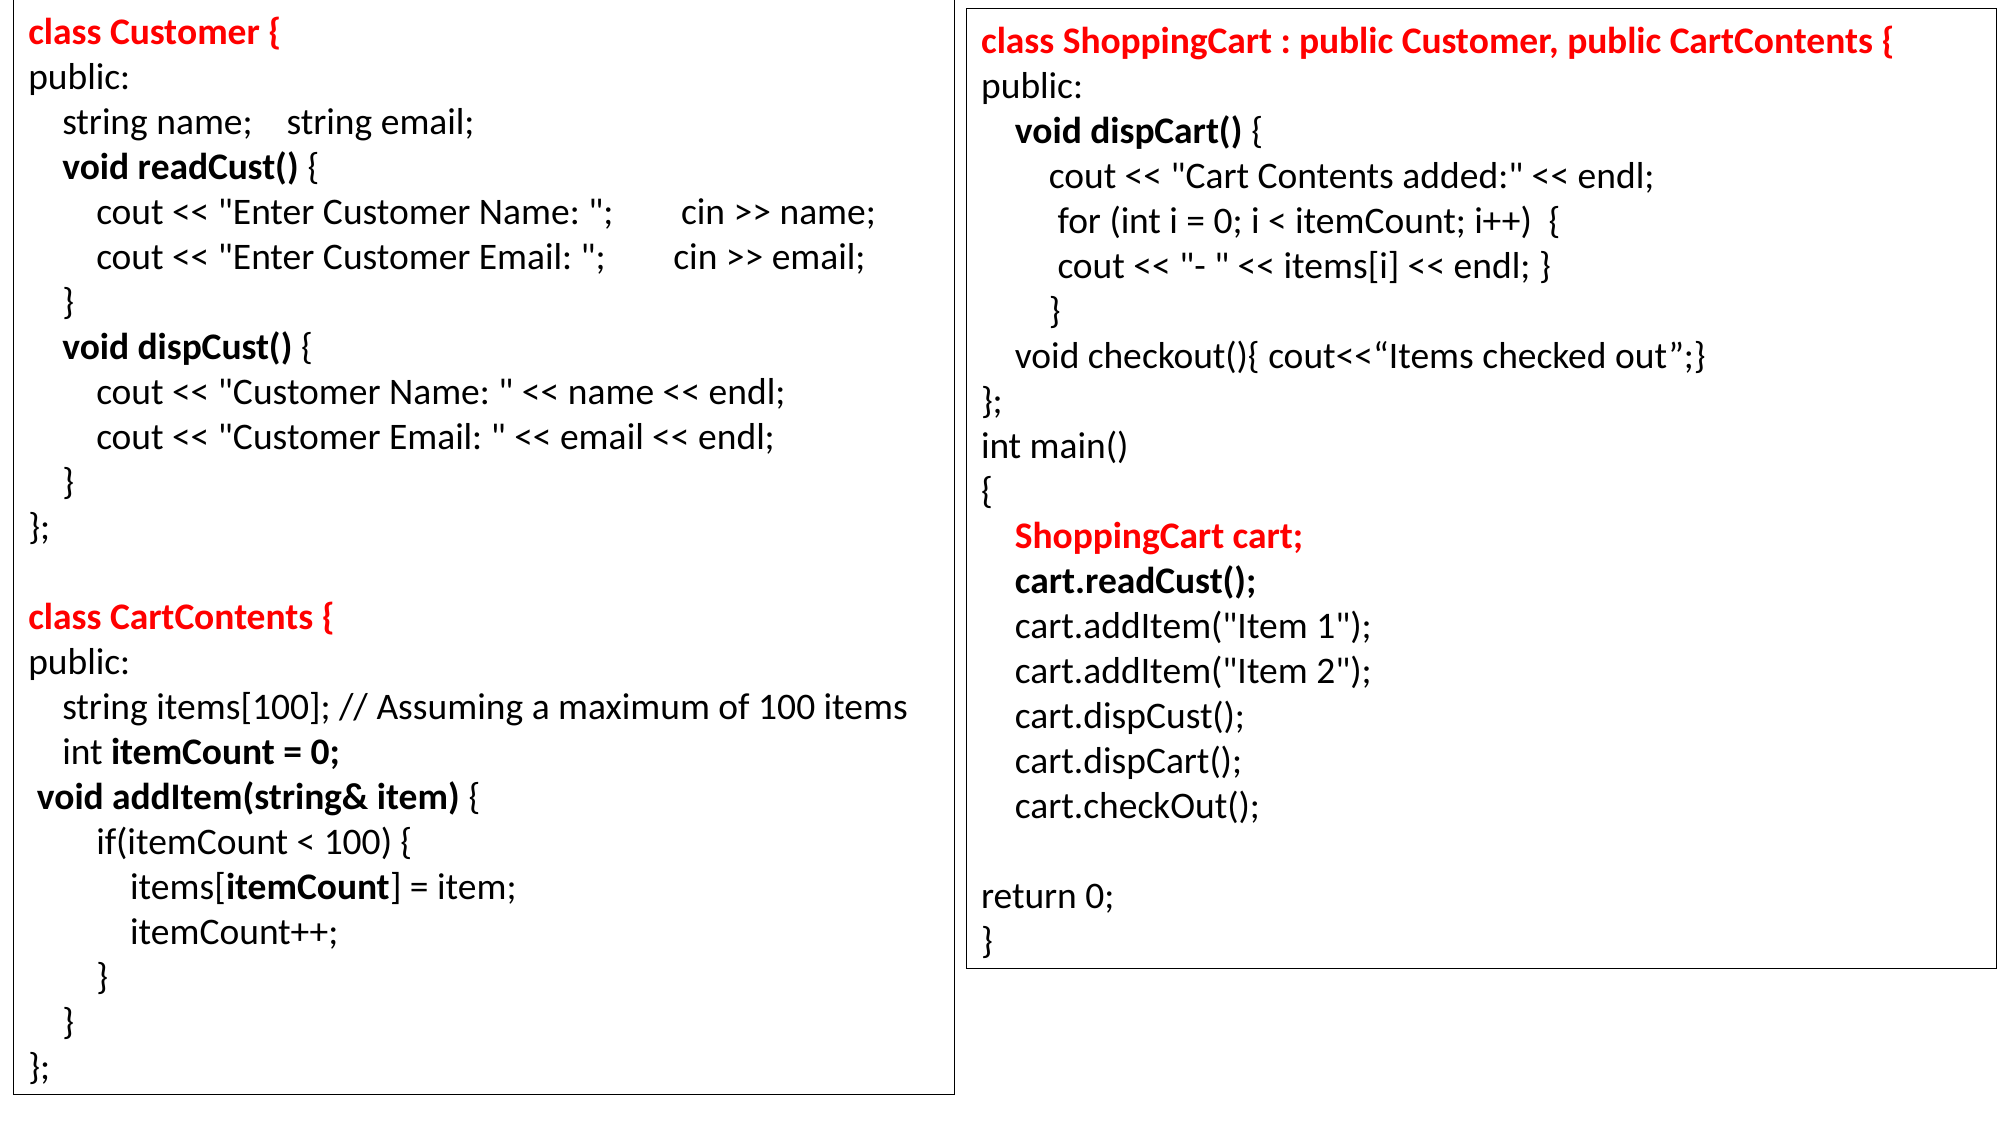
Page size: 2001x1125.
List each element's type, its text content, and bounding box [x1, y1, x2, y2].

text_box class ShoppingCart : public Customer, public CartContents { public: void dispCart() { cout << "Cart Contents added:" << endl; for (int i = 0; i < itemCount; i++) { cout << "- " << items[i] << endl; } } void checkout(){ cout<<“Items checked out”;} }; int main() { ShoppingCart cart; cart.readCust(); cart.addItem("Item 1"); cart.addItem("Item 2"); cart.dispCust(); cart.dispCart(); cart.checkOut(); return 0; } [966, 8, 1997, 969]
text_box class Customer { public: string name; string email; void readCust() { cout << "Enter Customer Name: "; cin >> name; cout << "Enter Customer Email: "; cin >> email; } void dispCust() { cout << "Customer Name: " << name << endl; cout << "Customer Email: " << email << endl; } }; class CartContents { public: string items[100]; // Assuming a maximum of 100 items int itemCount = 0; void addItem(string& item) { if(itemCount < 100) { items[itemCount] = item; itemCount++; } } }; [13, 0, 955, 1095]
